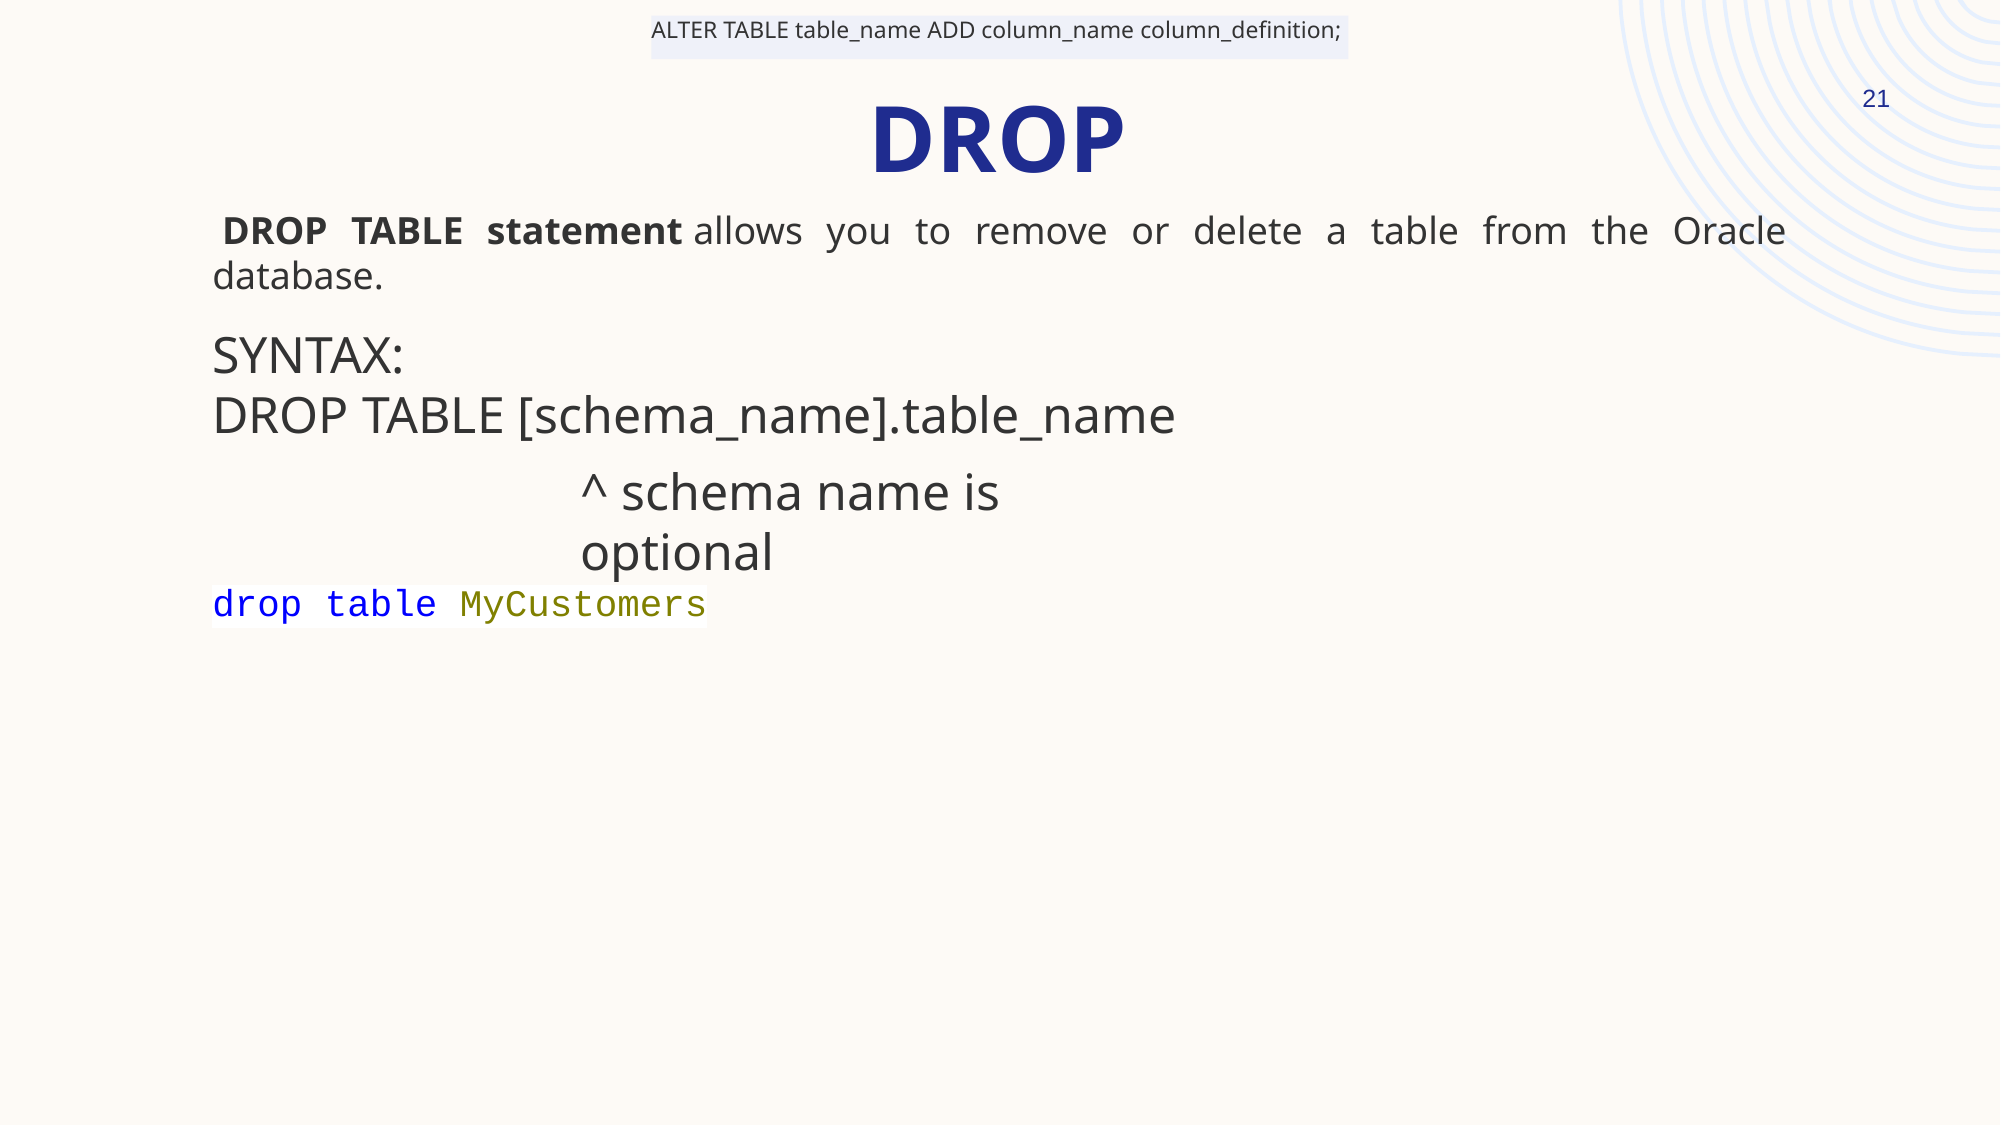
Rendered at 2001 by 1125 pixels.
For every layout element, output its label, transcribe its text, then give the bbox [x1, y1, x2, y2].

text_box ALTER TABLE table_name ADD column_name column_definition; [651, 15, 1349, 60]
text_box DROP TABLE statement allows you to remove or delete a table from the Oracle database. [197, 199, 1803, 305]
text_box drop table MyCustomers [197, 571, 771, 632]
title DROP [123, 73, 1874, 200]
text_box SYNTAX: DROP TABLE [schema_name].table_name [197, 316, 1803, 452]
slide_number 21 [1795, 75, 1958, 120]
text_box ^ schema name is optional [565, 452, 1138, 588]
